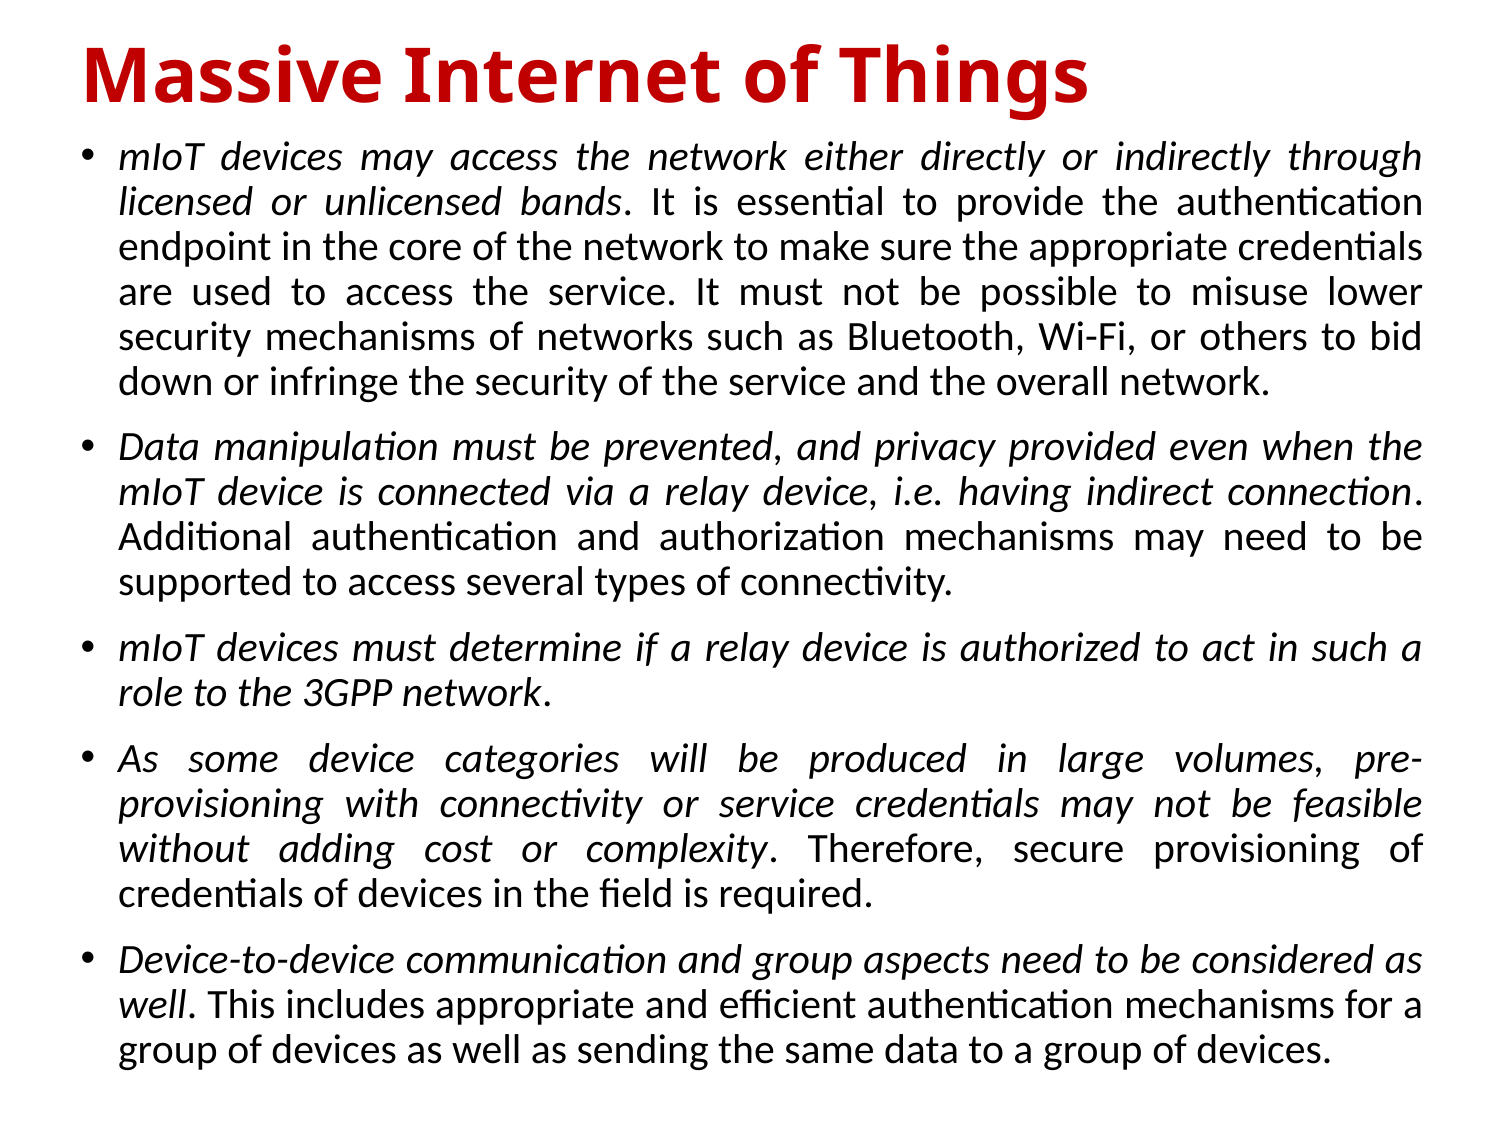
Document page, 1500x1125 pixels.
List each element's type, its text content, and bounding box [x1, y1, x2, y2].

list mIoT devices may access the network either directly or indirectly through licensed or unlicensed bands. It is essential to provide the authentication endpoint in the core of the network to make sure the appropriate credentials are used to access the service. It must not be possible to misuse lower security mechanisms of networks such as Bluetooth, Wi-Fi, or others to bid down or infringe the security of the service and the overall network. Data manipulation must be prevented, and privacy provided even when the mIoT device is connected via a relay device, i.e. having indirect connection. Additional authentication and authorization mechanisms may need to be supported to access several types of connectivity. mIoT devices must determine if a relay device is authorized to act in such a role to the 3GPP network. As some device categories will be produced in large volumes, pre-provisioning with connectivity or service credentials may not be feasible without adding cost or complexity. Therefore, secure provisioning of credentials of devices in the field is required. Device-to-device communication and group aspects need to be considered as well. This includes appropriate and efficient authentication mechanisms for a group of devices as well as sending the same data to a group of devices. [65, 126, 1439, 906]
title Massive Internet of Things [65, 29, 1360, 126]
